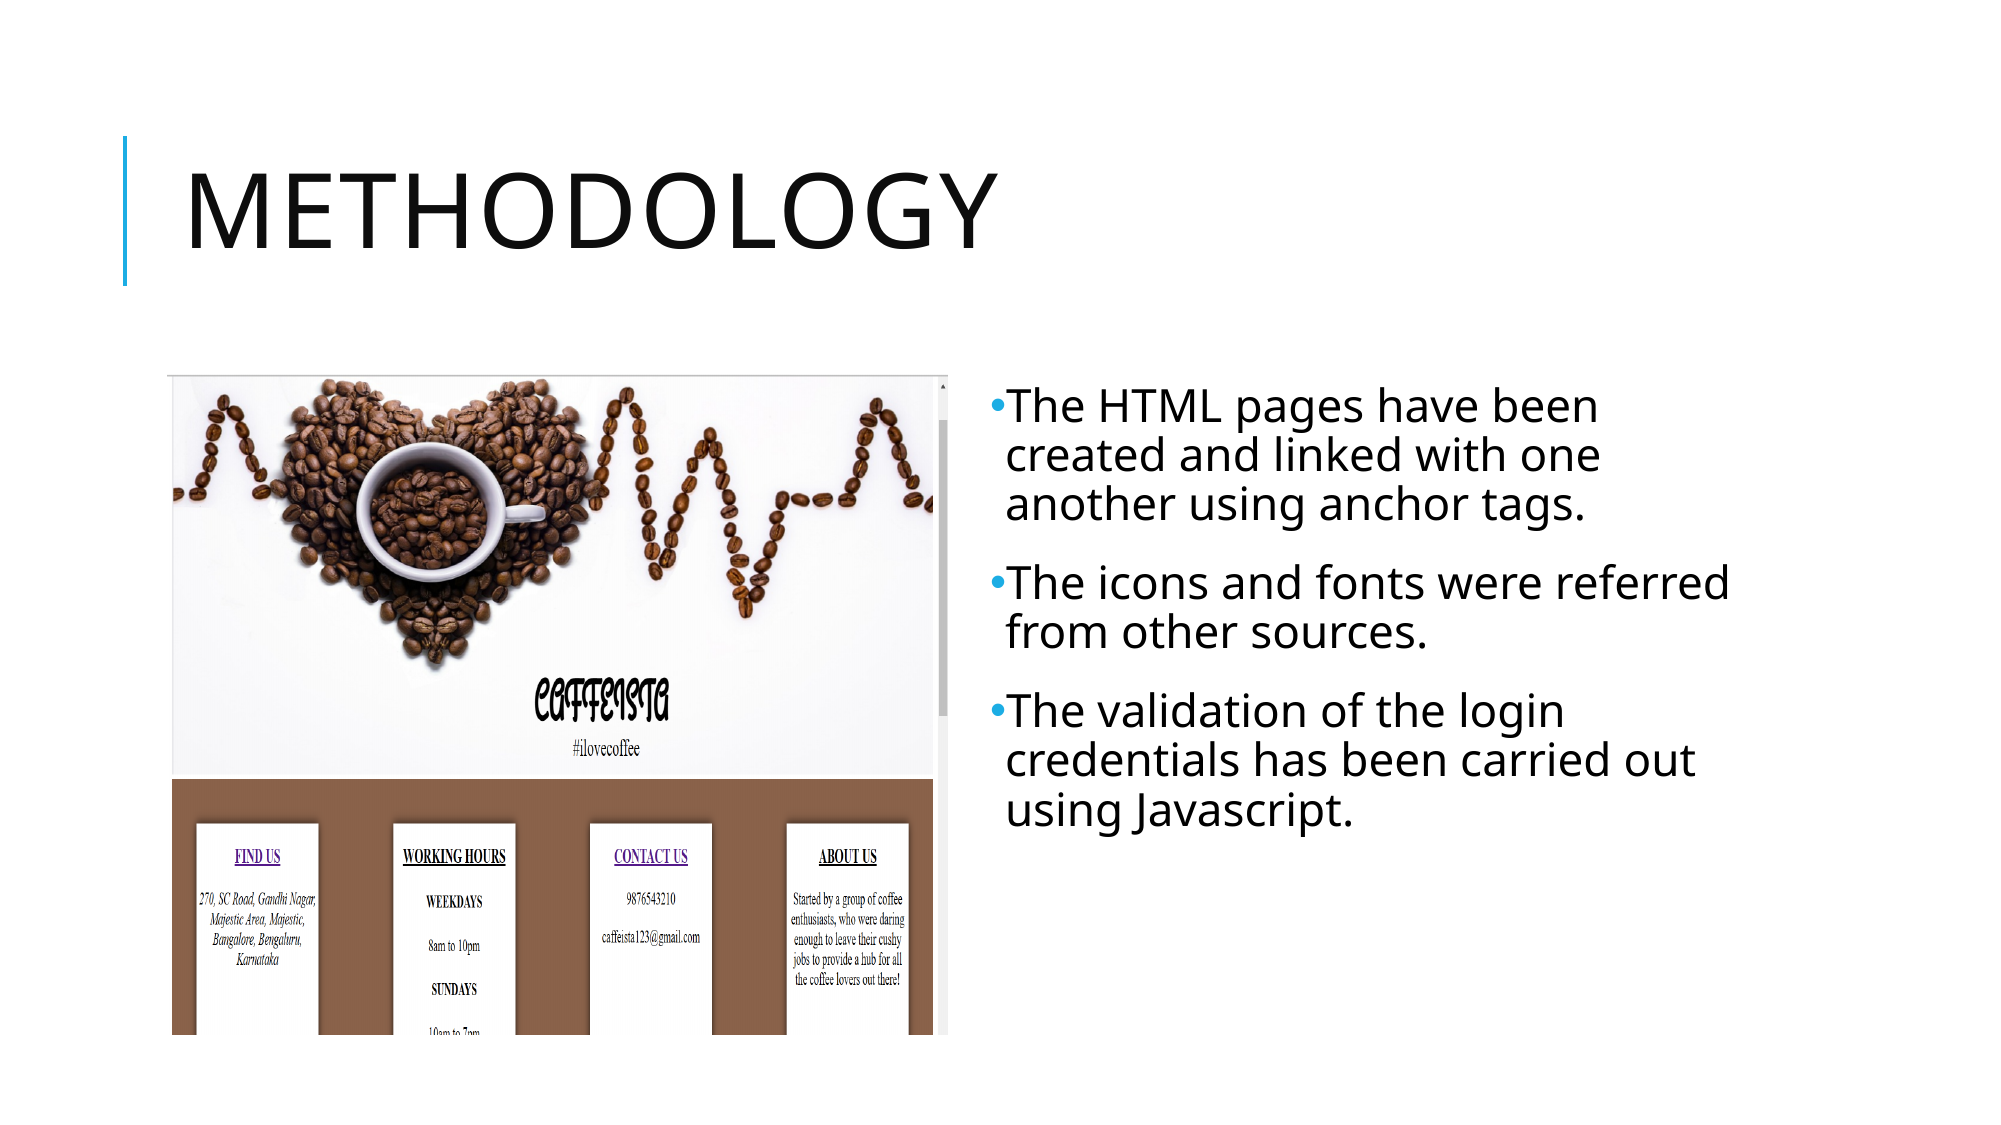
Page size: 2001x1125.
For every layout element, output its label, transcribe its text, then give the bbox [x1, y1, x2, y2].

list The HTML pages have been created and linked with one another using anchor tags. The icons and fonts were referred from other sources. The validation of the login credentials has been carried out using Javascript. [982, 375, 1763, 1035]
title METHODOLOGY [168, 96, 1763, 342]
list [167, 374, 949, 1036]
